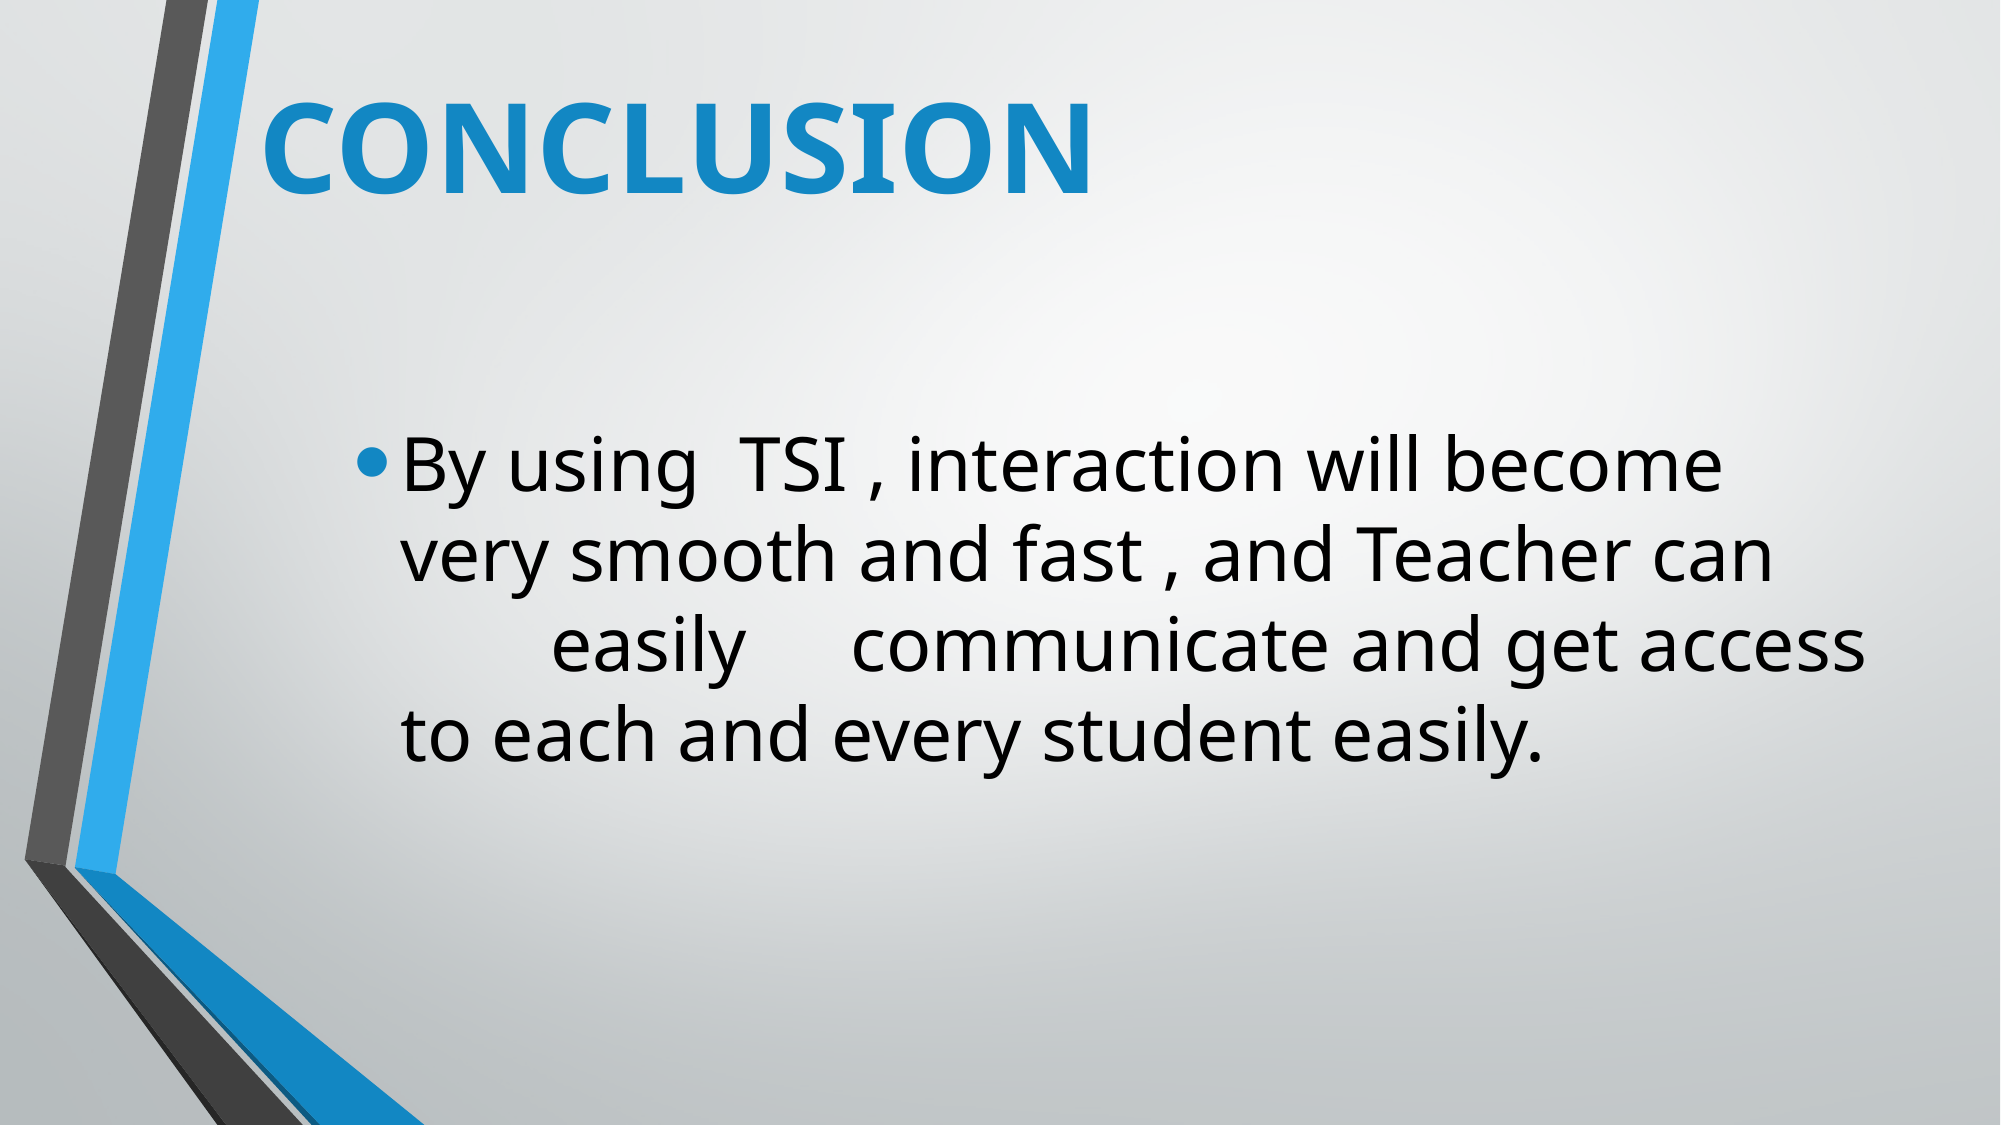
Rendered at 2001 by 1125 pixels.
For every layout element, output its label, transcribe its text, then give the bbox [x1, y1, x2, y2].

title CONCLUSION [243, 0, 1887, 288]
list By using TSI , interaction will become very smooth and fast , and Teacher can easily communicate and get access to each and every student easily. [338, 287, 1887, 905]
